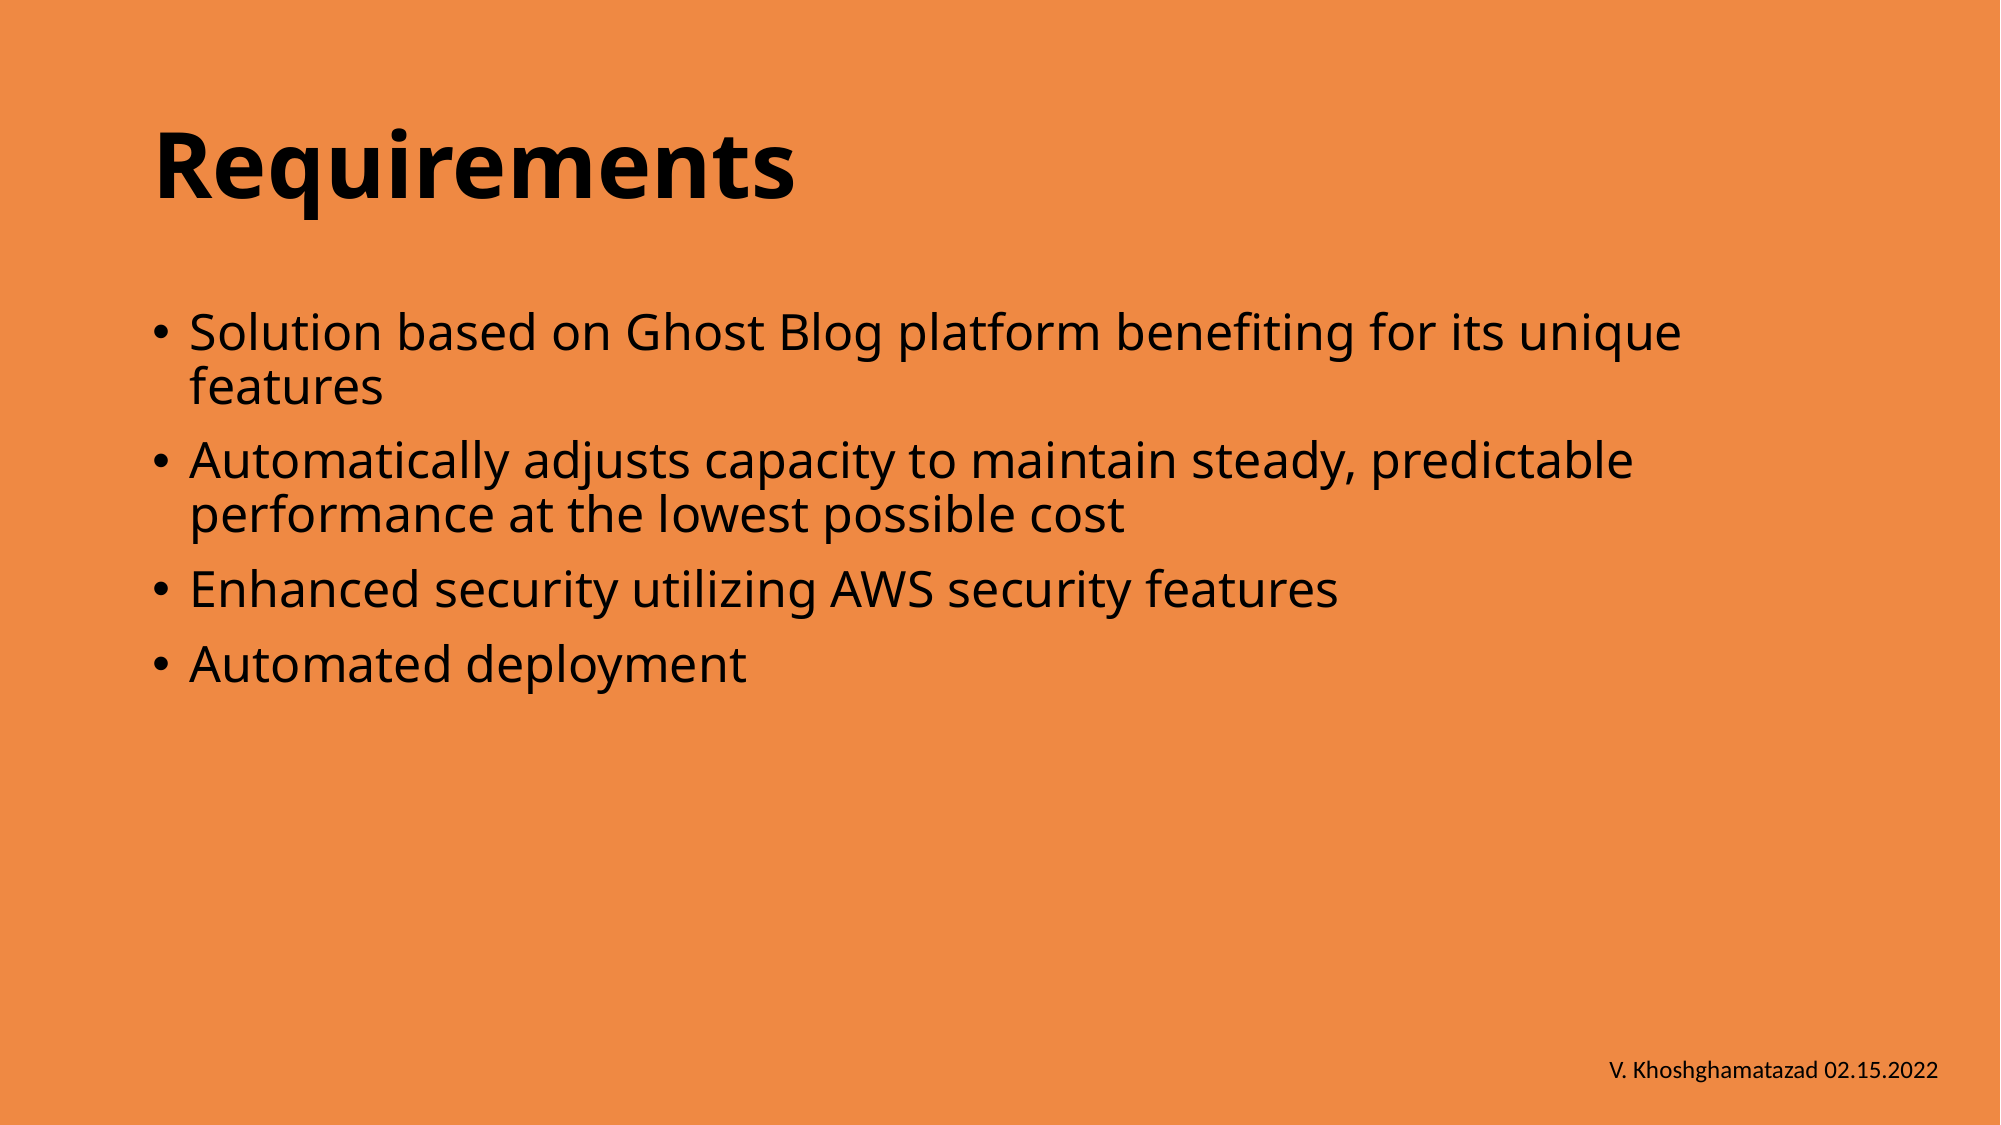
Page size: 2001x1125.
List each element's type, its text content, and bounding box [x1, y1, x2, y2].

text_box V. Khoshghamatazad 02.15.2022 [1594, 1045, 1955, 1091]
title Requirements [137, 59, 1863, 278]
list Solution based on Ghost Blog platform benefiting for its unique features Automatically adjusts capacity to maintain steady, predictable performance at the lowest possible cost Enhanced security utilizing AWS security features Automated deployment [137, 299, 1863, 1014]
